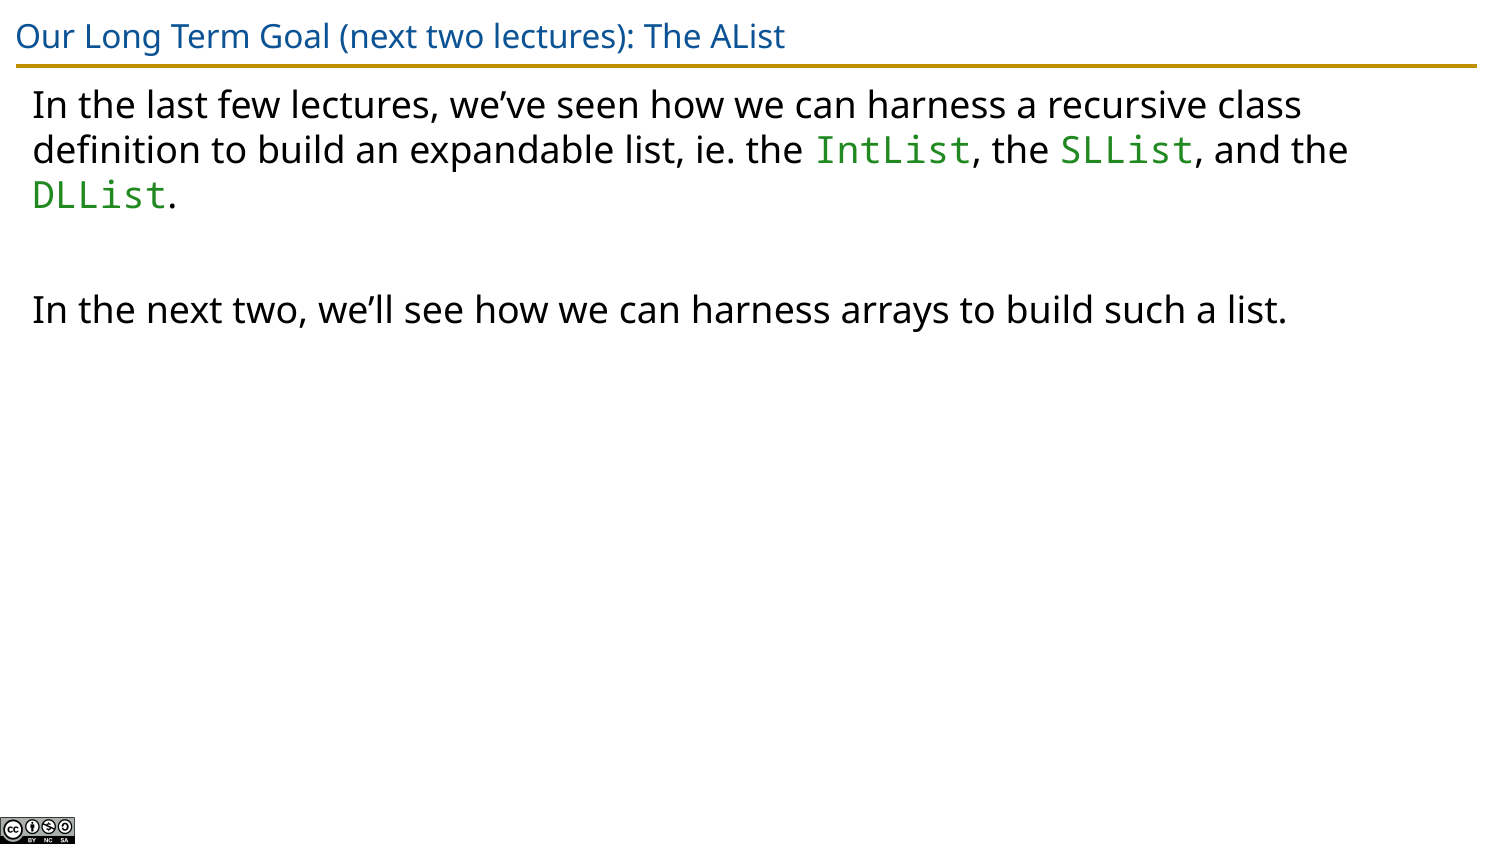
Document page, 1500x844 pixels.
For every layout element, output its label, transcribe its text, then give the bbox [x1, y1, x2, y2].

title Our Long Term Goal (next two lectures): The AList [0, 0, 1398, 65]
picture [0, 817, 75, 844]
list In the last few lectures, we’ve seen how we can harness a recursive class definition to build an expandable list, ie. the IntList, the SLList, and the DLList. In the next two, we’ll see how we can harness arrays to build such a list. [17, 65, 1416, 627]
